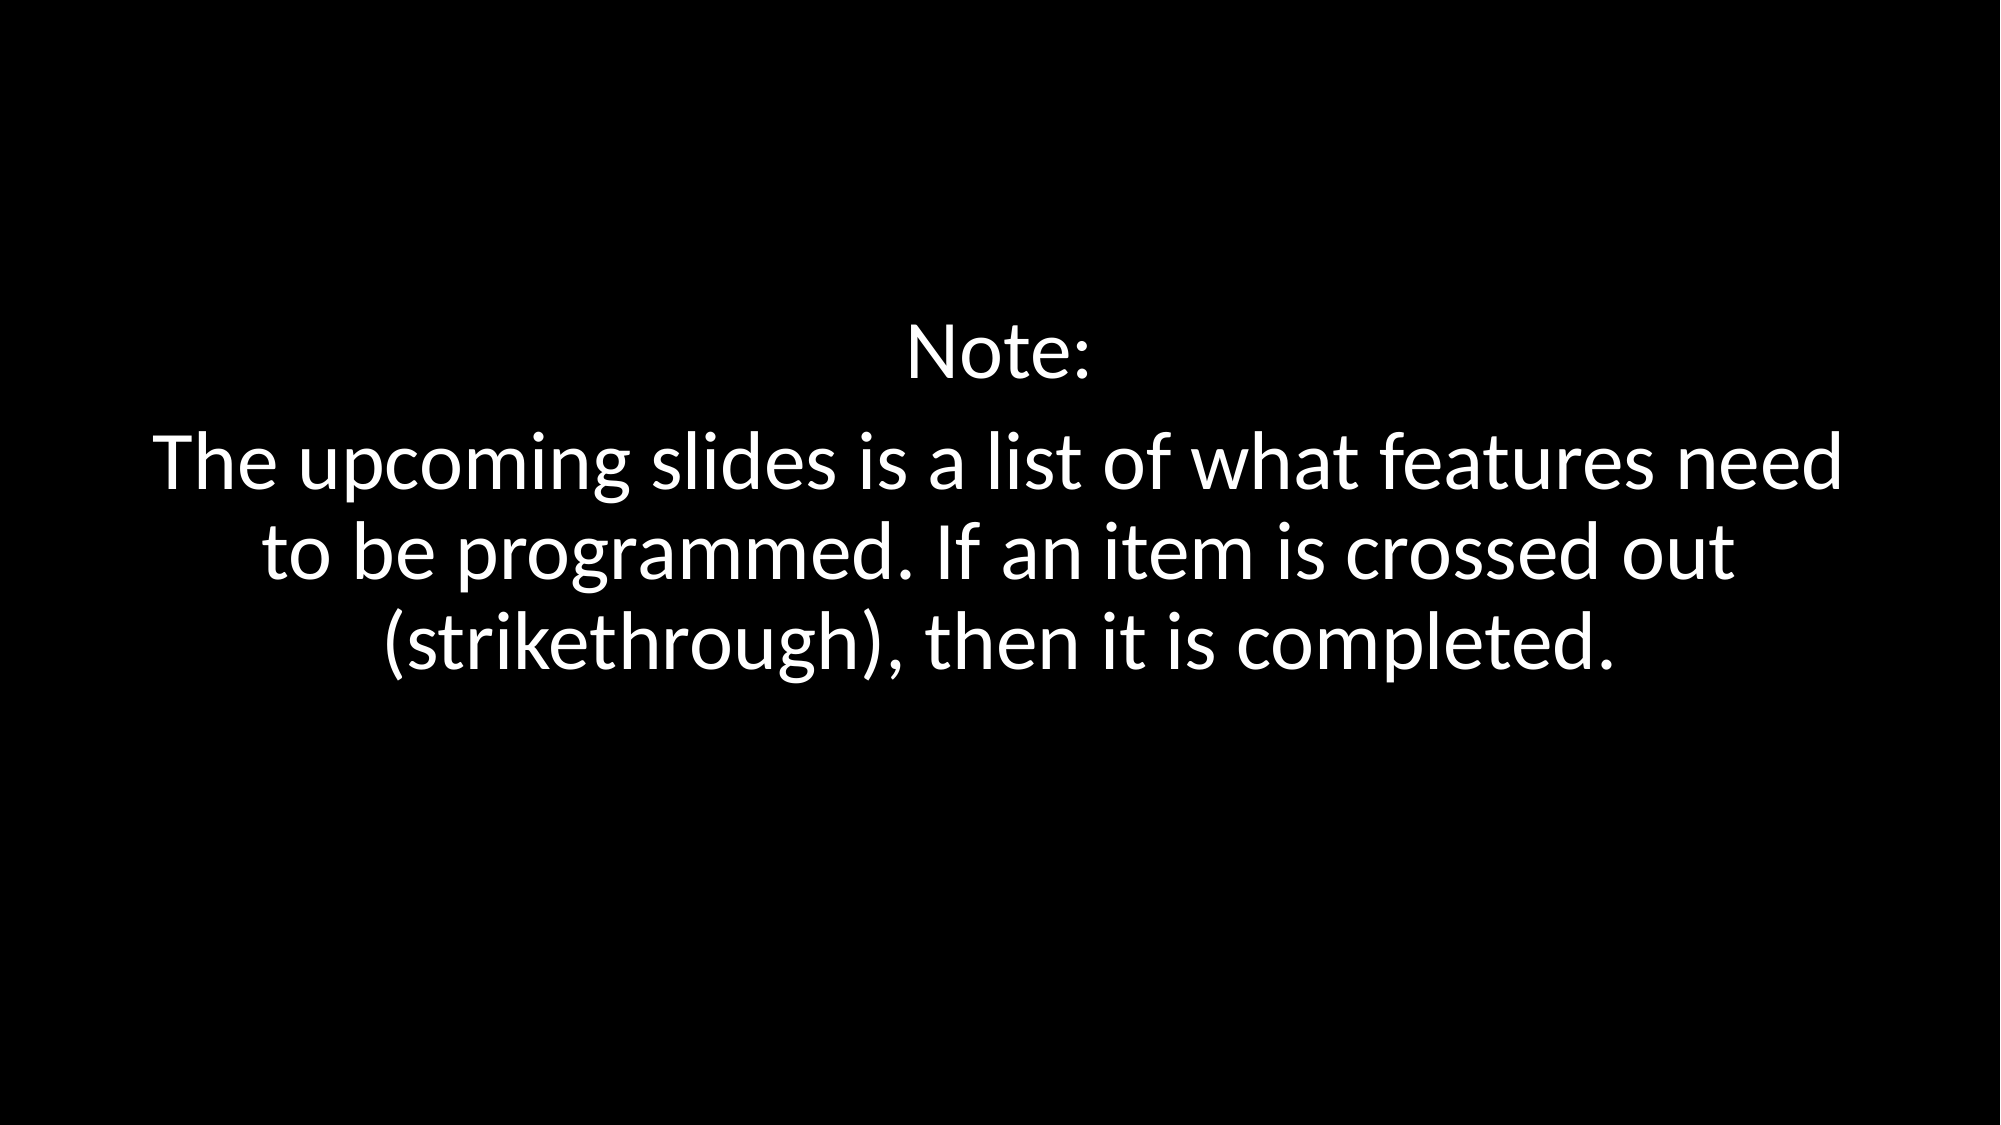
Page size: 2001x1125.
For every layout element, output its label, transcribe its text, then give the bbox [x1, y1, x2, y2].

list Note: The upcoming slides is a list of what features need to be programmed. If an item is crossed out (strikethrough), then it is completed. [137, 299, 1863, 1014]
